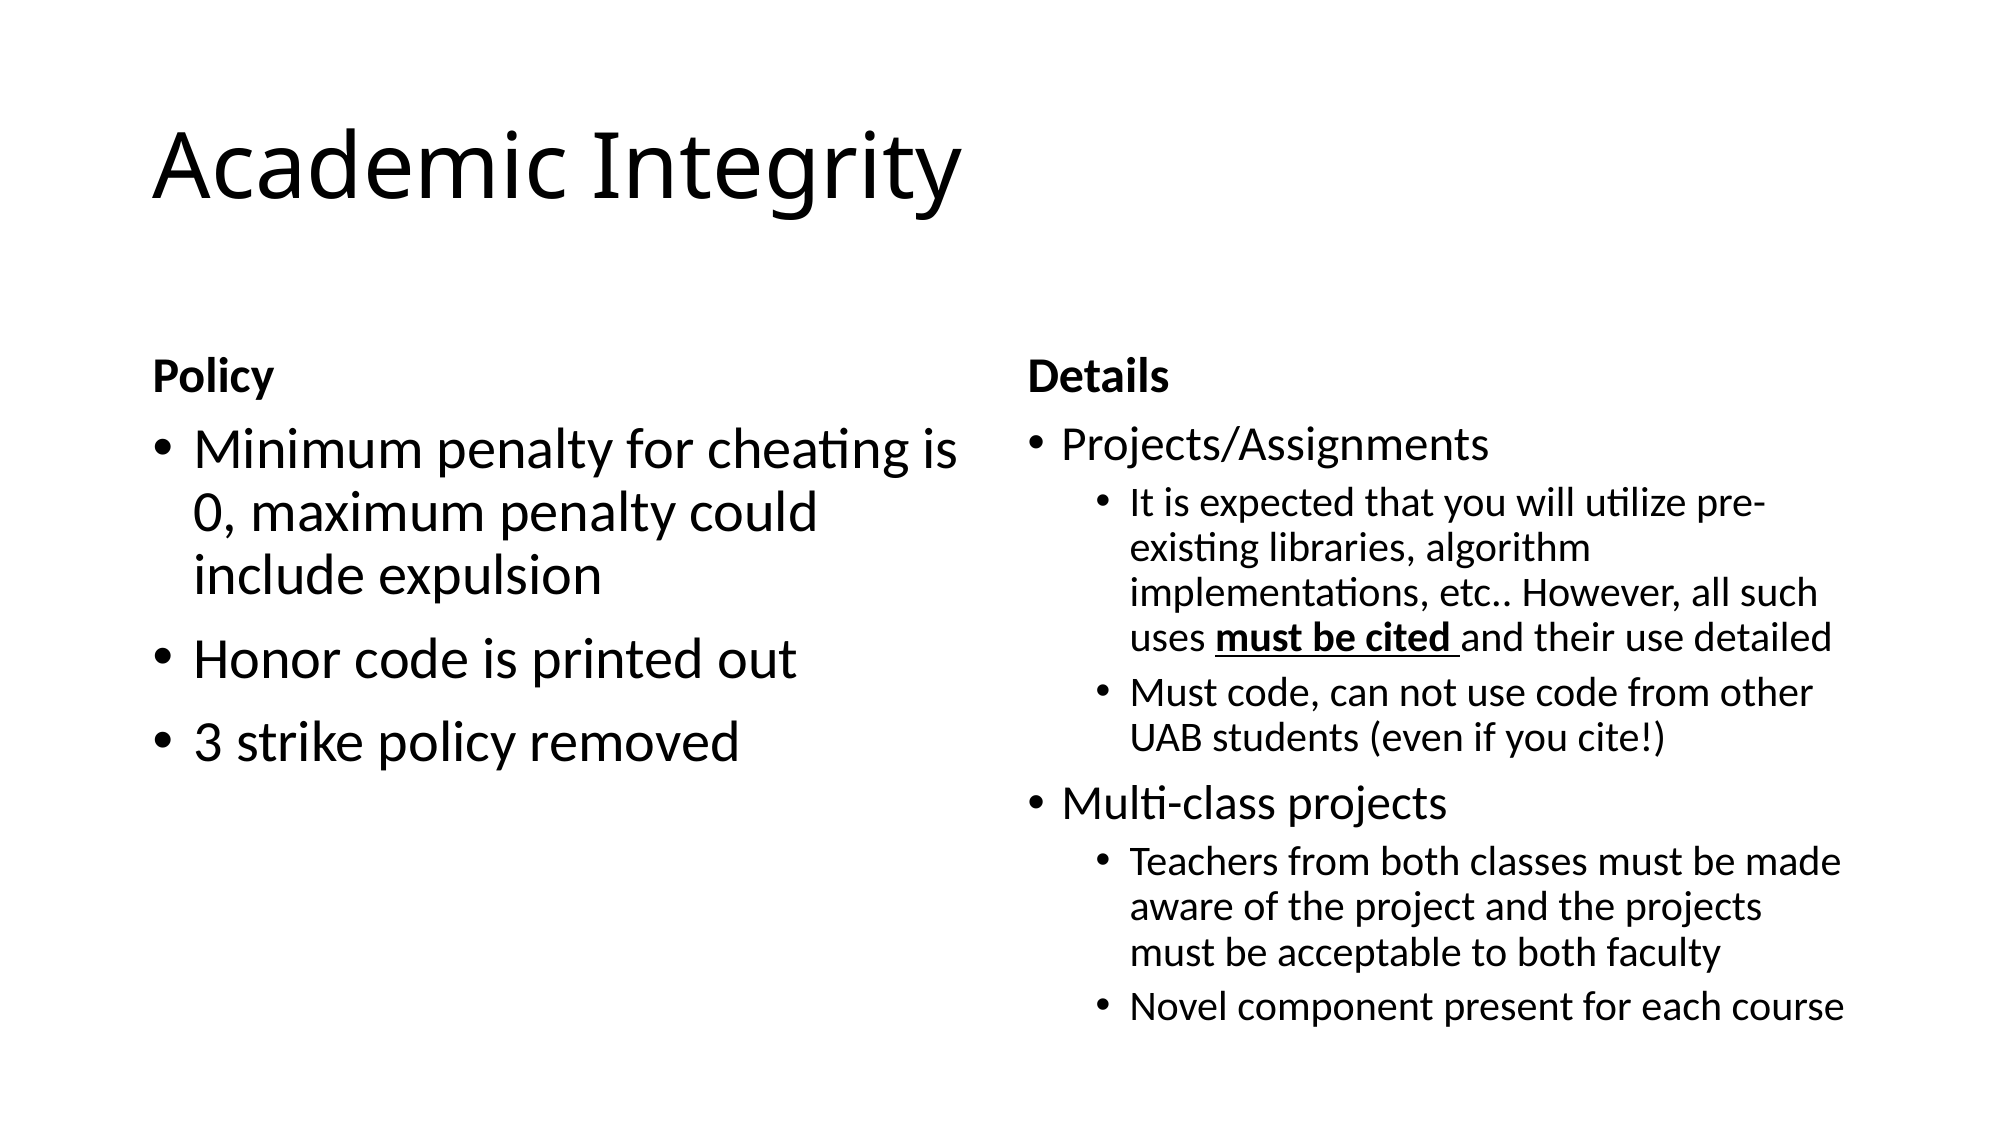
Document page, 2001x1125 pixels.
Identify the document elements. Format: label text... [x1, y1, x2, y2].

list Minimum penalty for cheating is 0, maximum penalty could include expulsion Honor code is printed out 3 strike policy removed [137, 410, 984, 1016]
list Projects/Assignments It is expected that you will utilize pre-existing libraries, algorithm implementations, etc.. However, all such uses must be cited and their use detailed Must code, can not use code from other UAB students (even if you cite!) Multi-class projects Teachers from both classes must be made aware of the project and the projects must be acceptable to both faculty Novel component present for each course [1012, 410, 1863, 1099]
list Details [1012, 275, 1863, 410]
title Academic Integrity [137, 59, 1863, 278]
list Policy [137, 275, 984, 410]
